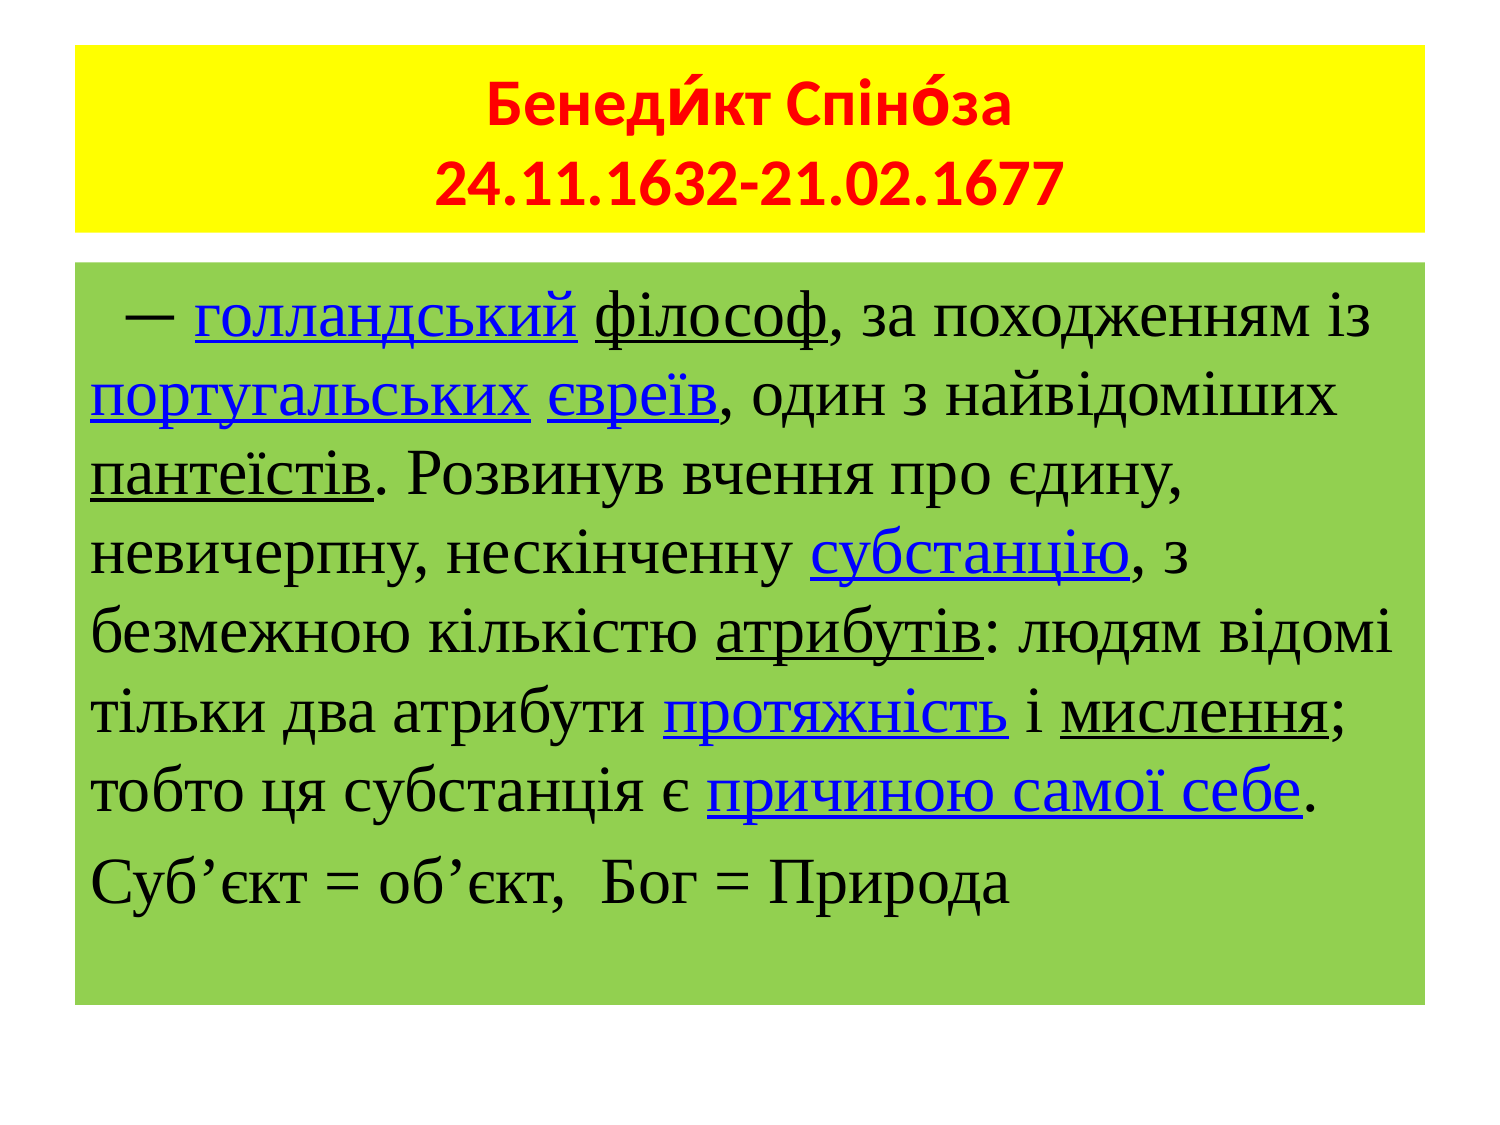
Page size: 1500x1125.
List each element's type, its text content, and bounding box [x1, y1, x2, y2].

title Бенеди́кт Спіно́за 24.11.1632-21.02.1677 [75, 45, 1425, 233]
list — голландський філософ, за походженням із португальських євреїв, один з найвідоміших пантеїстів. Розвинув вчення про єдину, невичерпну, нескінченну субстанцію, з безмежною кількістю атрибутів: людям відомі тільки два атрибути протяжність і мислення; тобто ця субстанція є причиною самої себе. Суб’єкт = об’єкт, Бог = Природа [75, 262, 1425, 1005]
